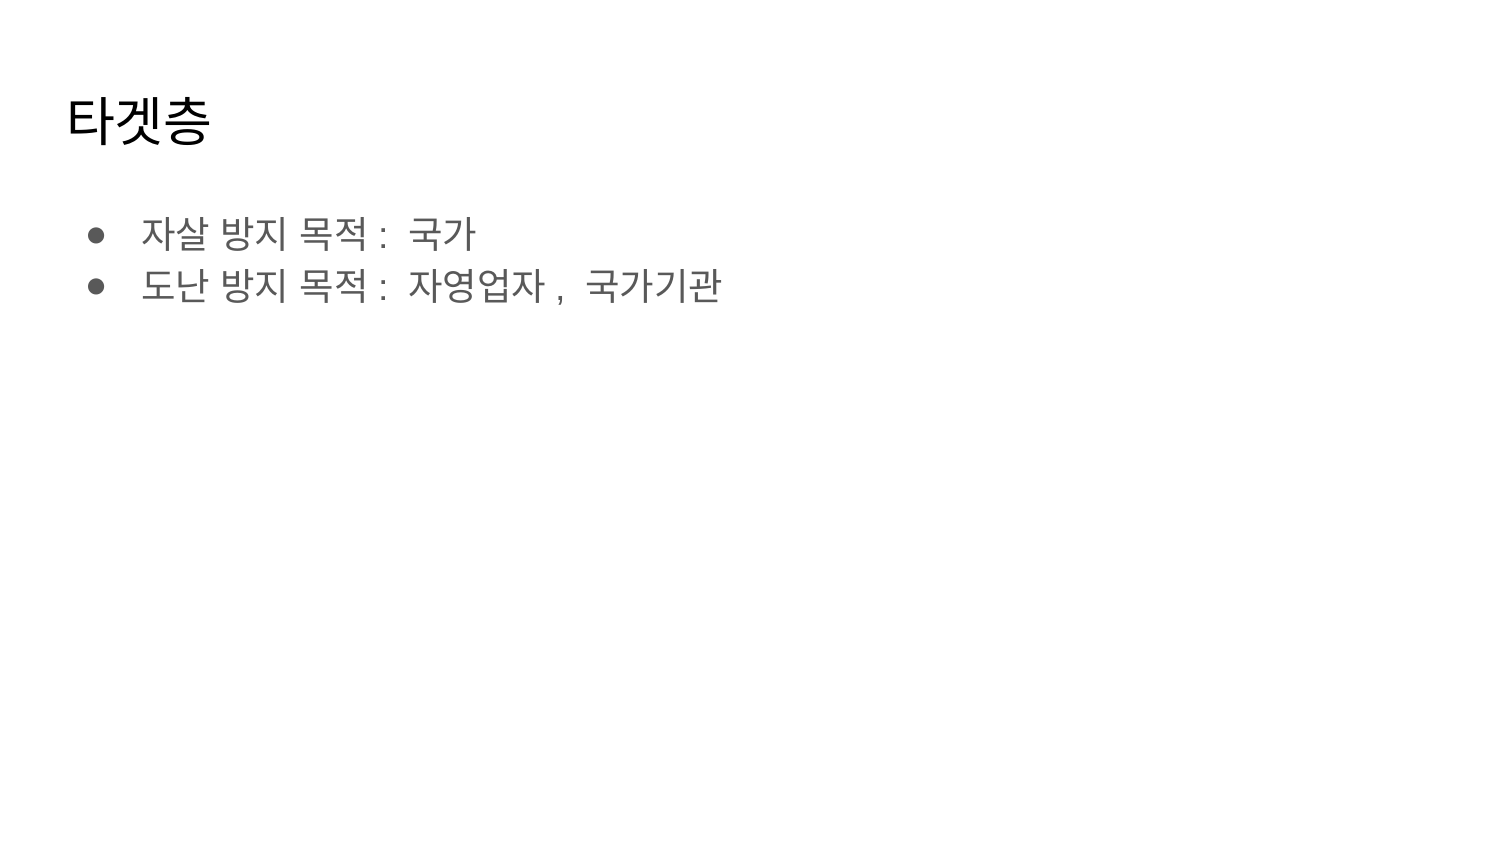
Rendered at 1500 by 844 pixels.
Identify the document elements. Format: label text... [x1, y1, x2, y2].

list 자살 방지 목적: 국가 도난 방지 목적: 자영업자, 국가기관 [51, 189, 1449, 750]
title 타겟층 [51, 72, 1449, 167]
